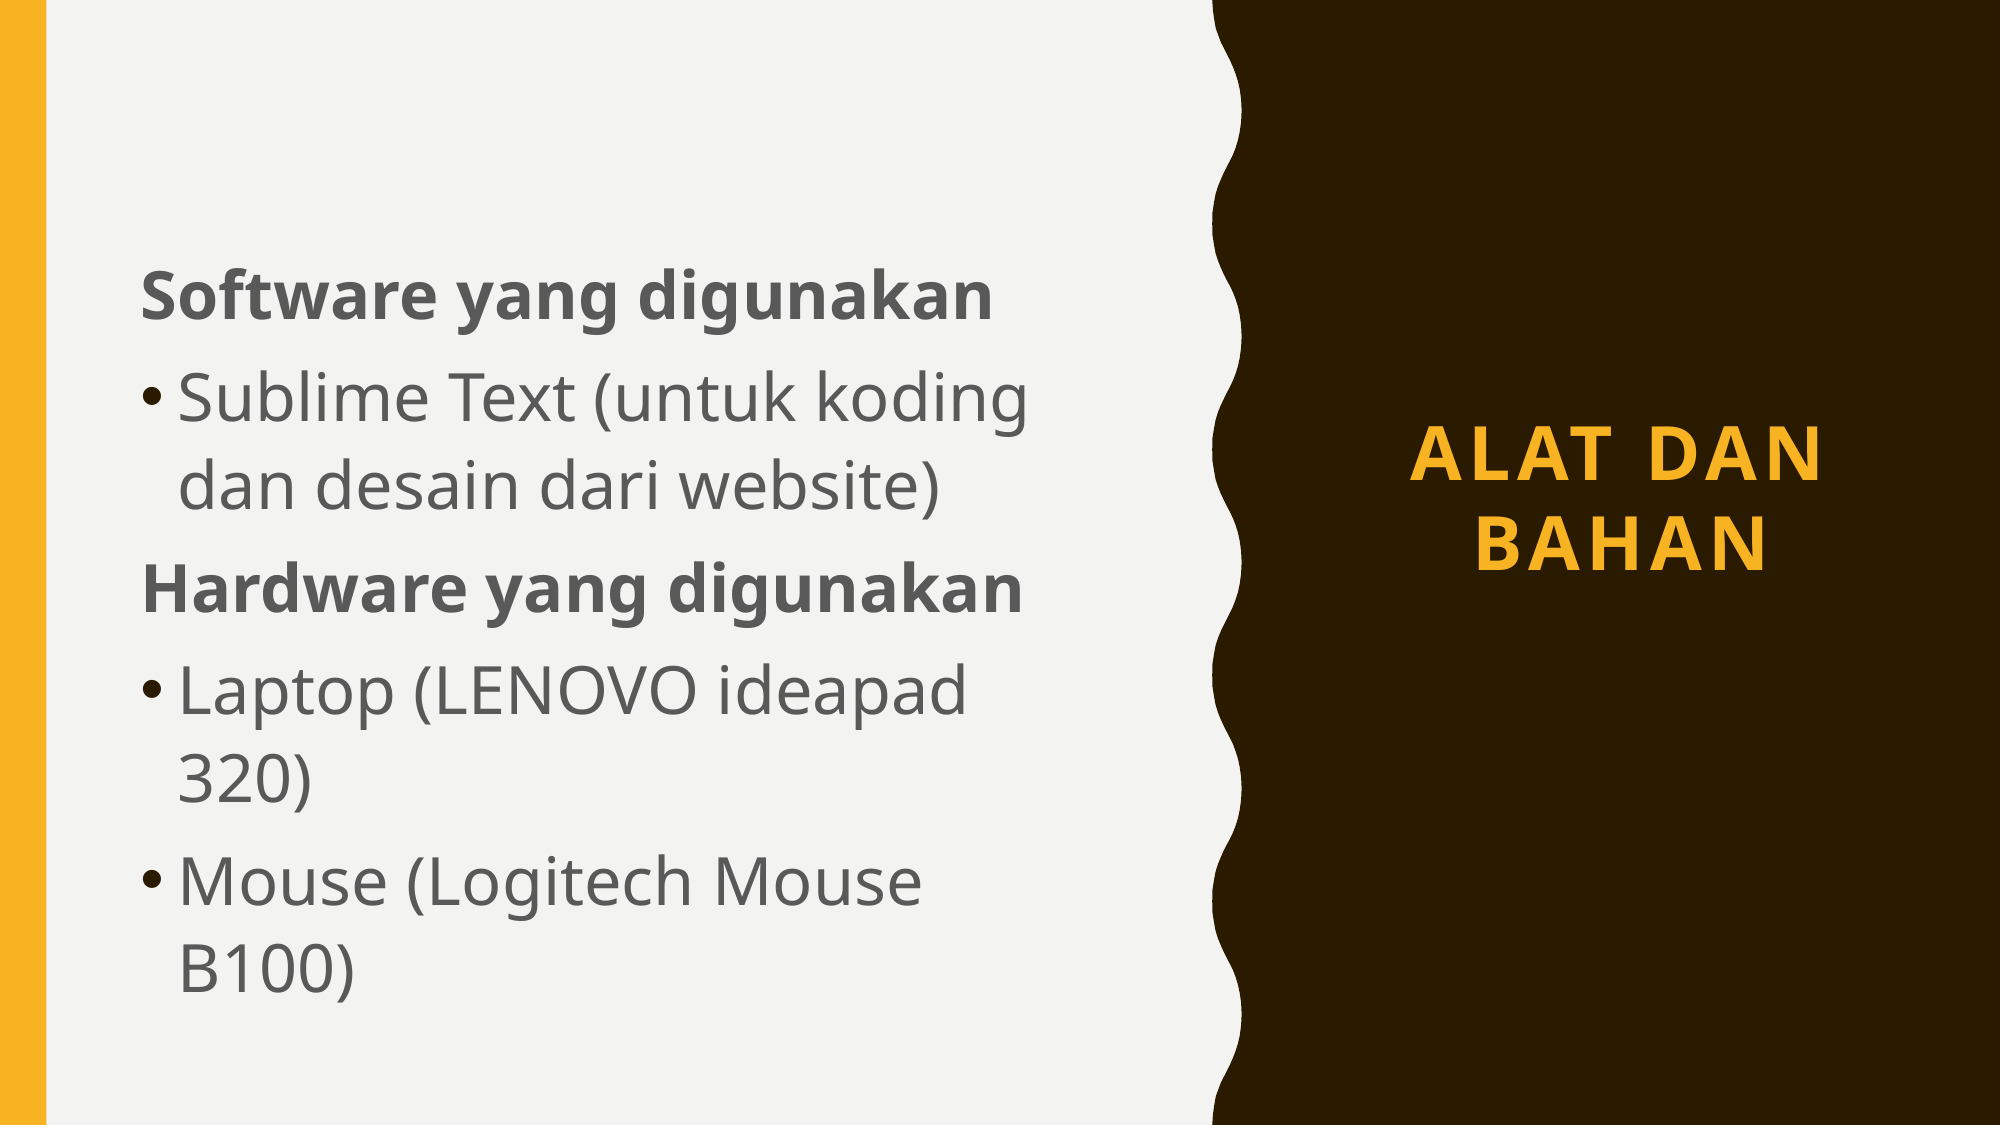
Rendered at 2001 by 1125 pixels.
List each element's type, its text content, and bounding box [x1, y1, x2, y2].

list Software yang digunakan Sublime Text (untuk koding dan desain dari website) Hardware yang digunakan Laptop (LENOVO ideapad 320) Mouse (Logitech Mouse B100) [125, 236, 1136, 889]
title Alat dan bahan [1367, 396, 1875, 593]
